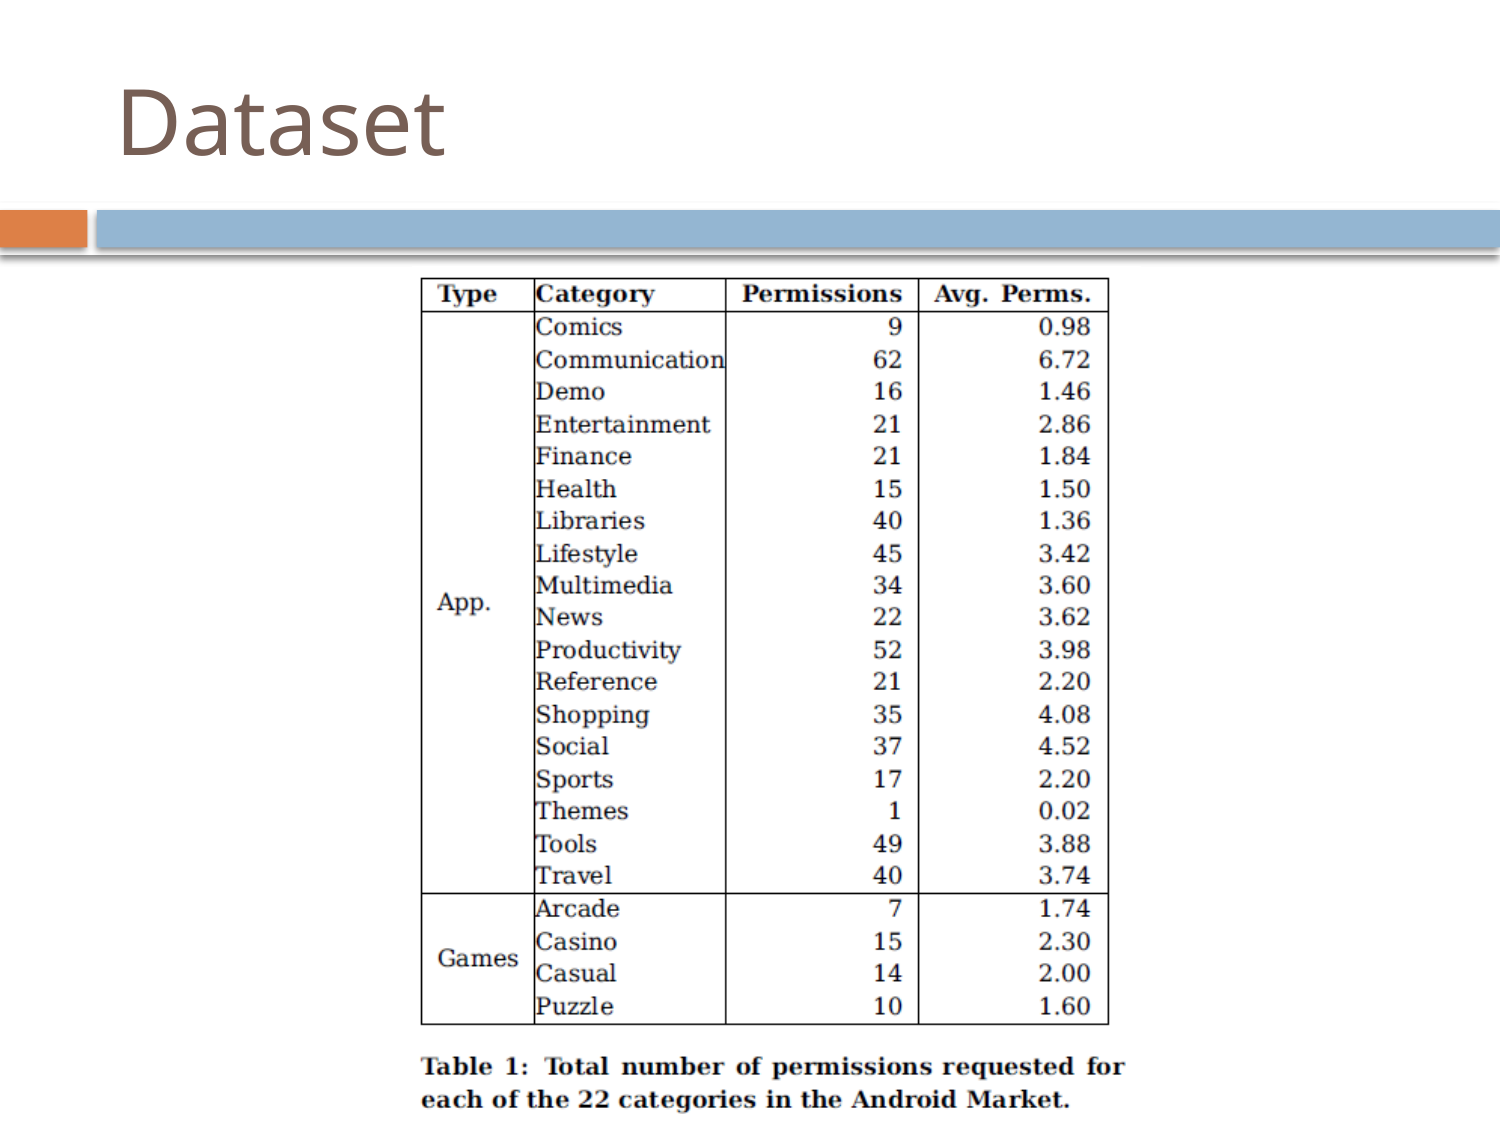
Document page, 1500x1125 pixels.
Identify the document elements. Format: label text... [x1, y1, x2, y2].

title Dataset [100, 37, 1438, 200]
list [0, 265, 1500, 1123]
